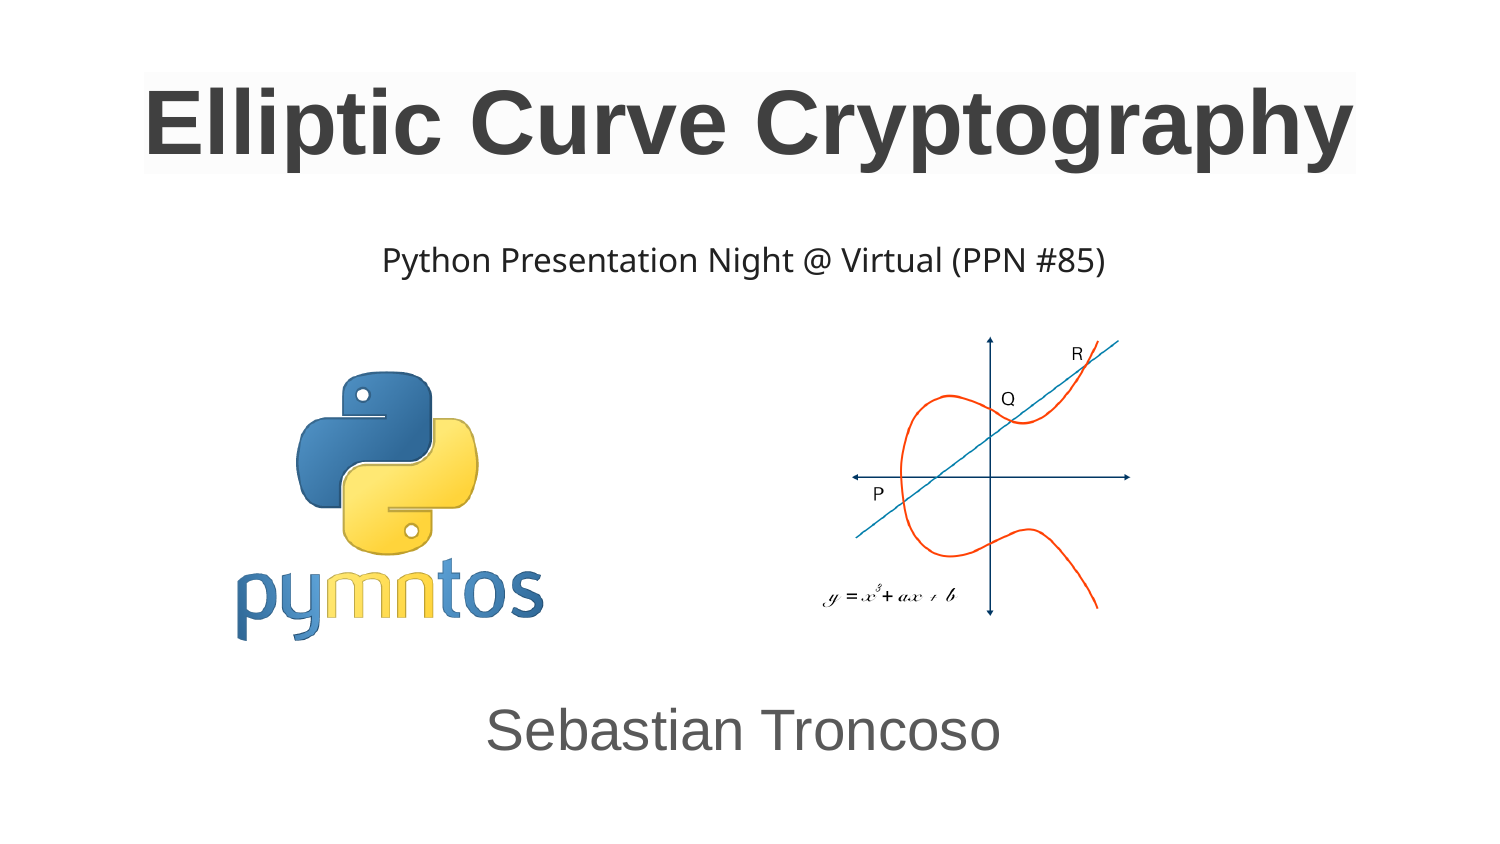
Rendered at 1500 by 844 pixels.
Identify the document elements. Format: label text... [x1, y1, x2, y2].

picture [225, 339, 555, 669]
picture [802, 320, 1183, 644]
title Elliptic Curve Cryptography [51, 58, 1449, 189]
subtitle Sebastian Troncoso [45, 676, 1443, 745]
subtitle Python Presentation Night @ Virtual (PPN #85) [193, 224, 1295, 304]
